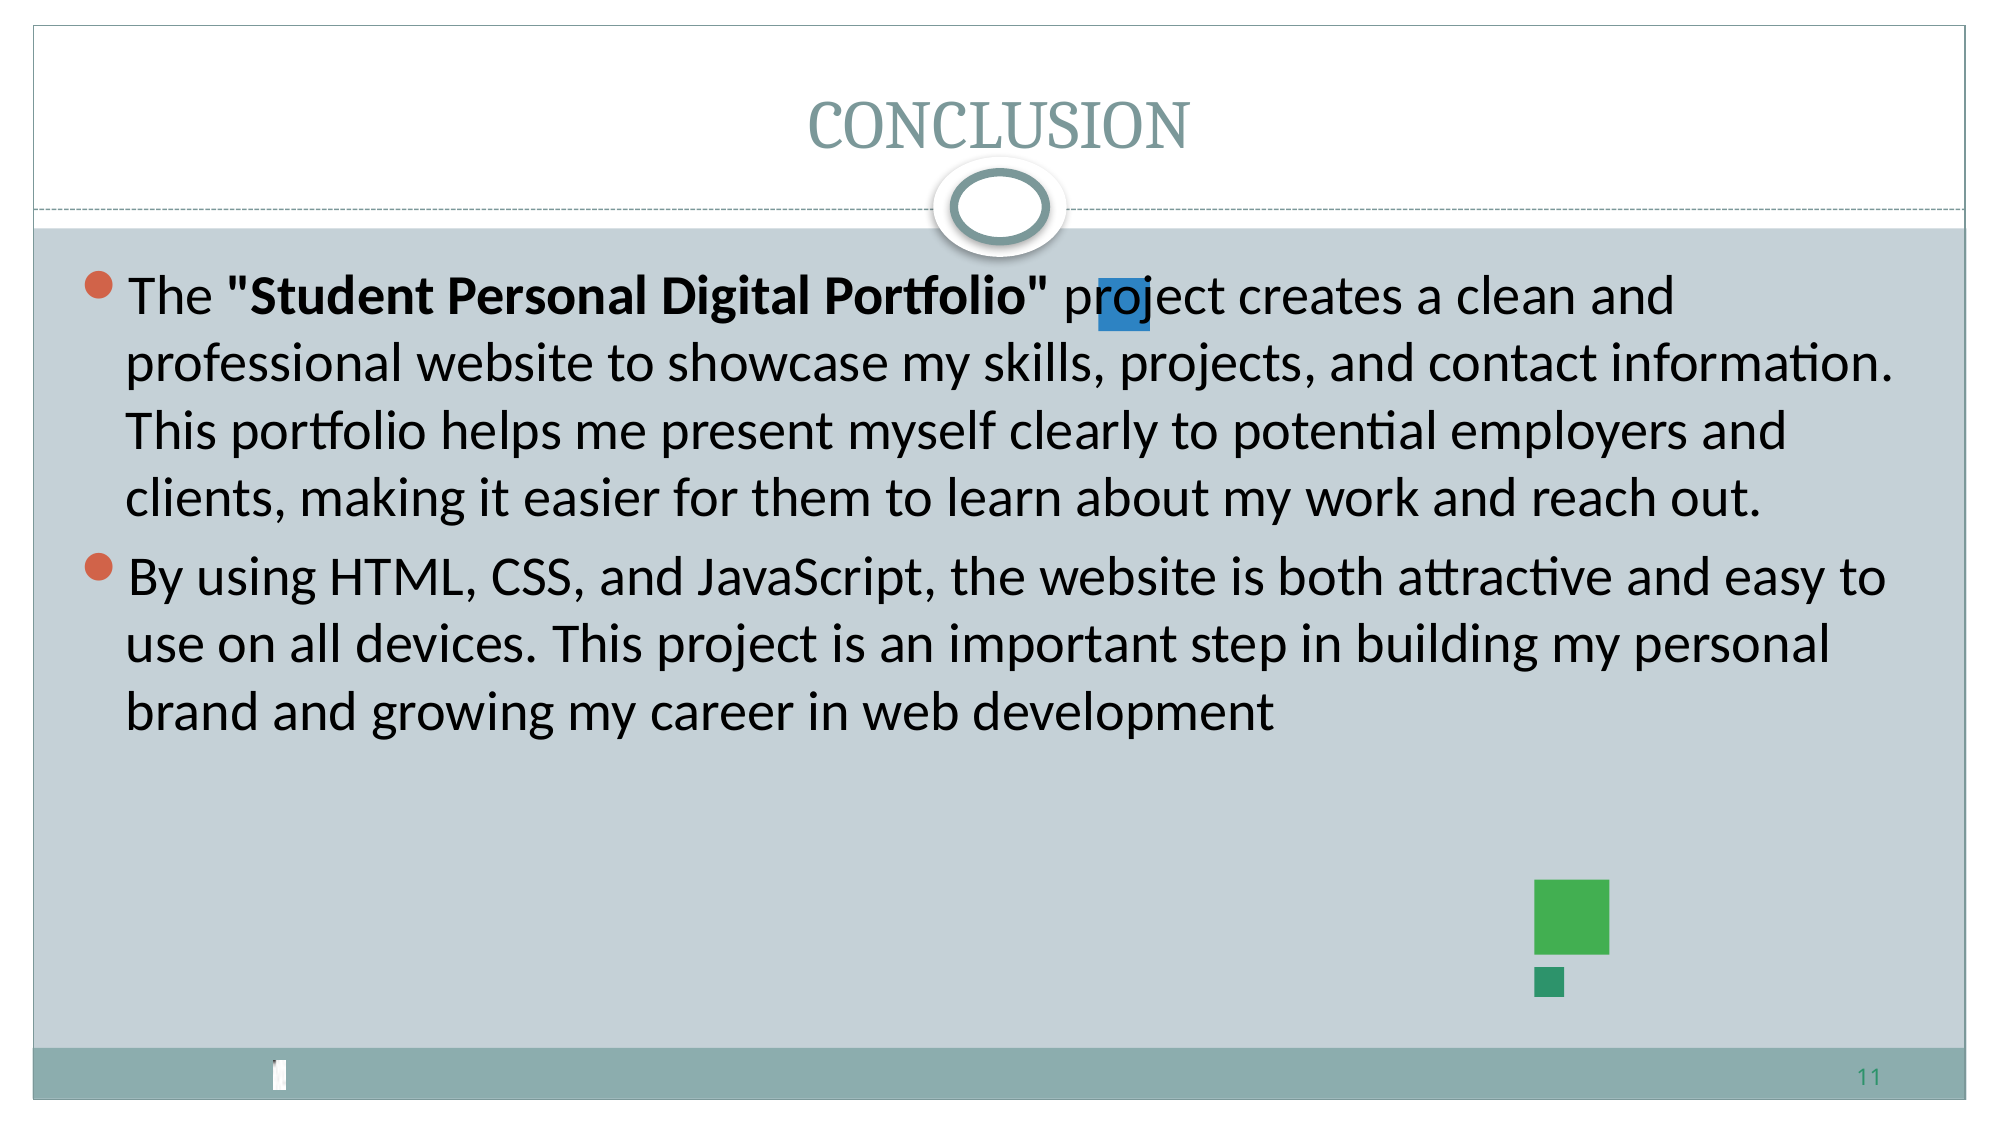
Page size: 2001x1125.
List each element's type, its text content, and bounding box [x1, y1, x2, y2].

text_box 11 [1849, 1061, 1888, 1095]
title CONCLUSION [66, 0, 1933, 162]
picture [273, 1060, 287, 1091]
list The "Student Personal Digital Portfolio" project creates a clean and professional website to showcase my skills, projects, and contact information. This portfolio helps me present myself clearly to potential employers and clients, making it easier for them to learn about my work and reach out. By using HTML, CSS, and JavaScript, the website is both attractive and easy to use on all devices. This project is an important step in building my personal brand and growing my career in web development [66, 250, 1926, 1001]
